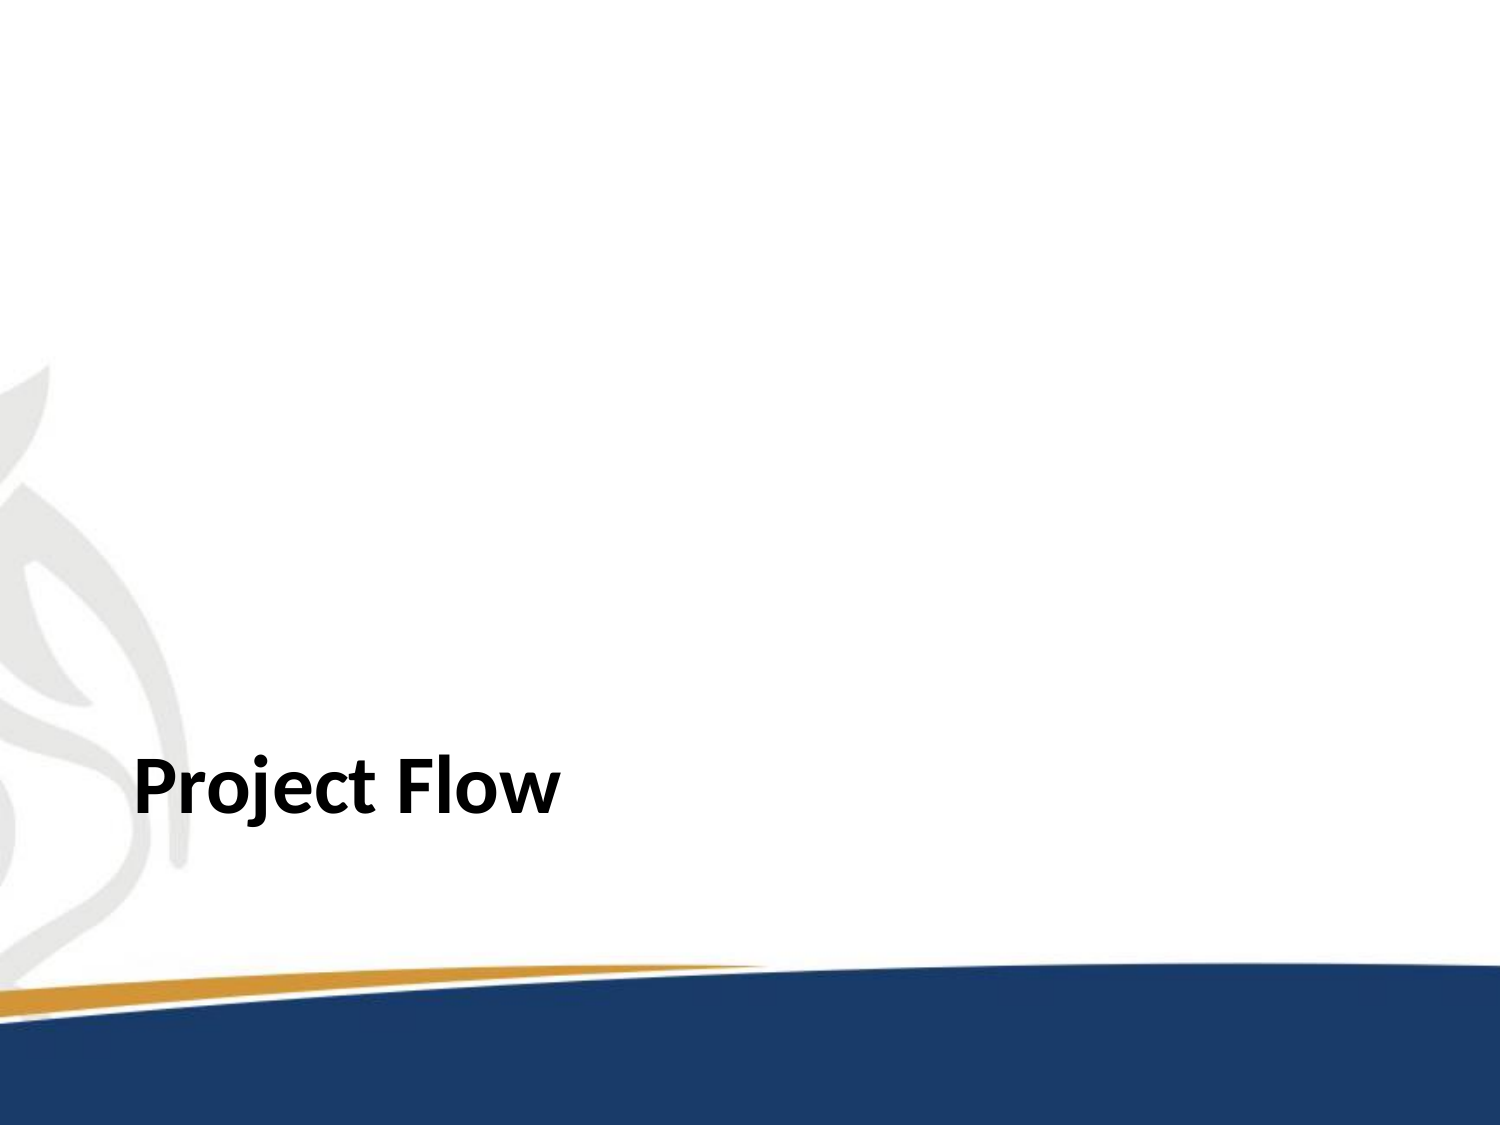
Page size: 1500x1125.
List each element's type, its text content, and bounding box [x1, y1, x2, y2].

picture [0, 0, 1500, 1125]
title Project Flow [118, 722, 1394, 947]
